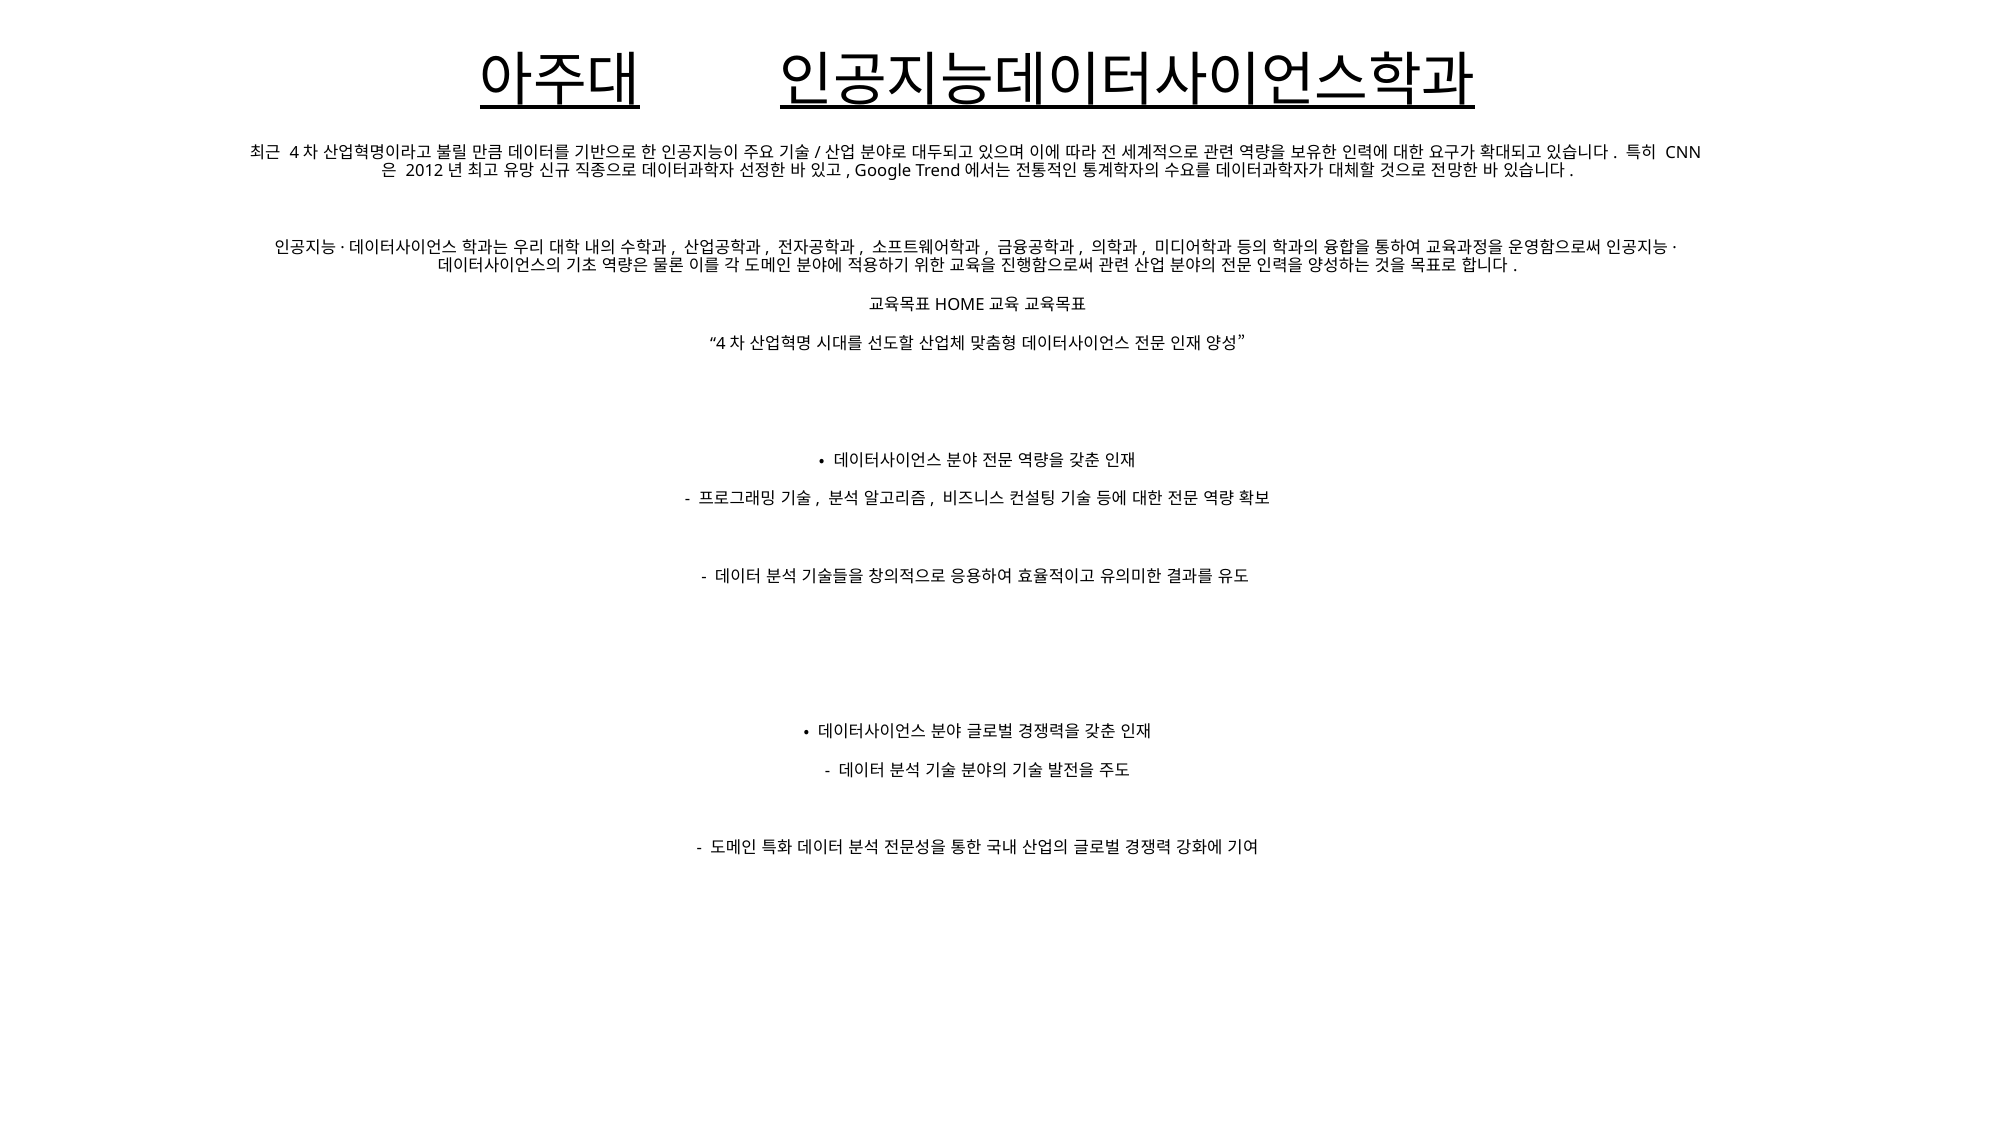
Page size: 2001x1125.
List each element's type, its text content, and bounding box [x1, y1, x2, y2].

title 아주대 인공지능데이터사이언스학과 [227, 23, 1728, 121]
subtitle 최근 4차 산업혁명이라고 불릴 만큼 데이터를 기반으로 한 인공지능이 주요 기술/산업 분야로 대두되고 있으며 이에 따라 전 세계적으로 관련 역량을 보유한 인력에 대한 요구가 확대되고 있습니다. 특히 CNN은 2012년 최고 유망 신규 직종으로 데이터과학자 선정한 바 있고, Google Trend에서는 전통적인 통계학자의 수요를 데이터과학자가 대체할 것으로 전망한 바 있습니다. 인공지능·데이터사이언스 학과는 우리 대학 내의 수학과, 산업공학과, 전자공학과, 소프트웨어학과, 금융공학과, 의학과, 미디어학과 등의 학과의 융합을 통하여 교육과정을 운영함으로써 인공지능·데이터사이언스의 기초 역량은 물론 이를 각 도메인 분야에 적용하기 위한 교육을 진행함으로써 관련 산업 분야의 전문 인력을 양성하는 것을 목표로 합니다. 교육목표HOME교육 교육목표 “4차 산업혁명 시대를 선도할 산업체 맞춤형 데이터사이언스 전문 인재 양성” • 데이터사이언스 분야 전문 역량을 갖춘 인재 - 프로그래밍 기술, 분석 알고리즘, 비즈니스 컨설팅 기술 등에 대한 전문 역량 확보 - 데이터 분석 기술들을 창의적으로 응용하여 효율적이고 유의미한 결과를 유도 • 데이터사이언스 분야 글로벌 경쟁력을 갖춘 인재 - 데이터 분석 기술 분야의 기술 발전을 주도 - 도메인 특화 데이터 분석 전문성을 통한 국내 산업의 글로벌 경쟁력 강화에 기여 [227, 136, 1728, 985]
